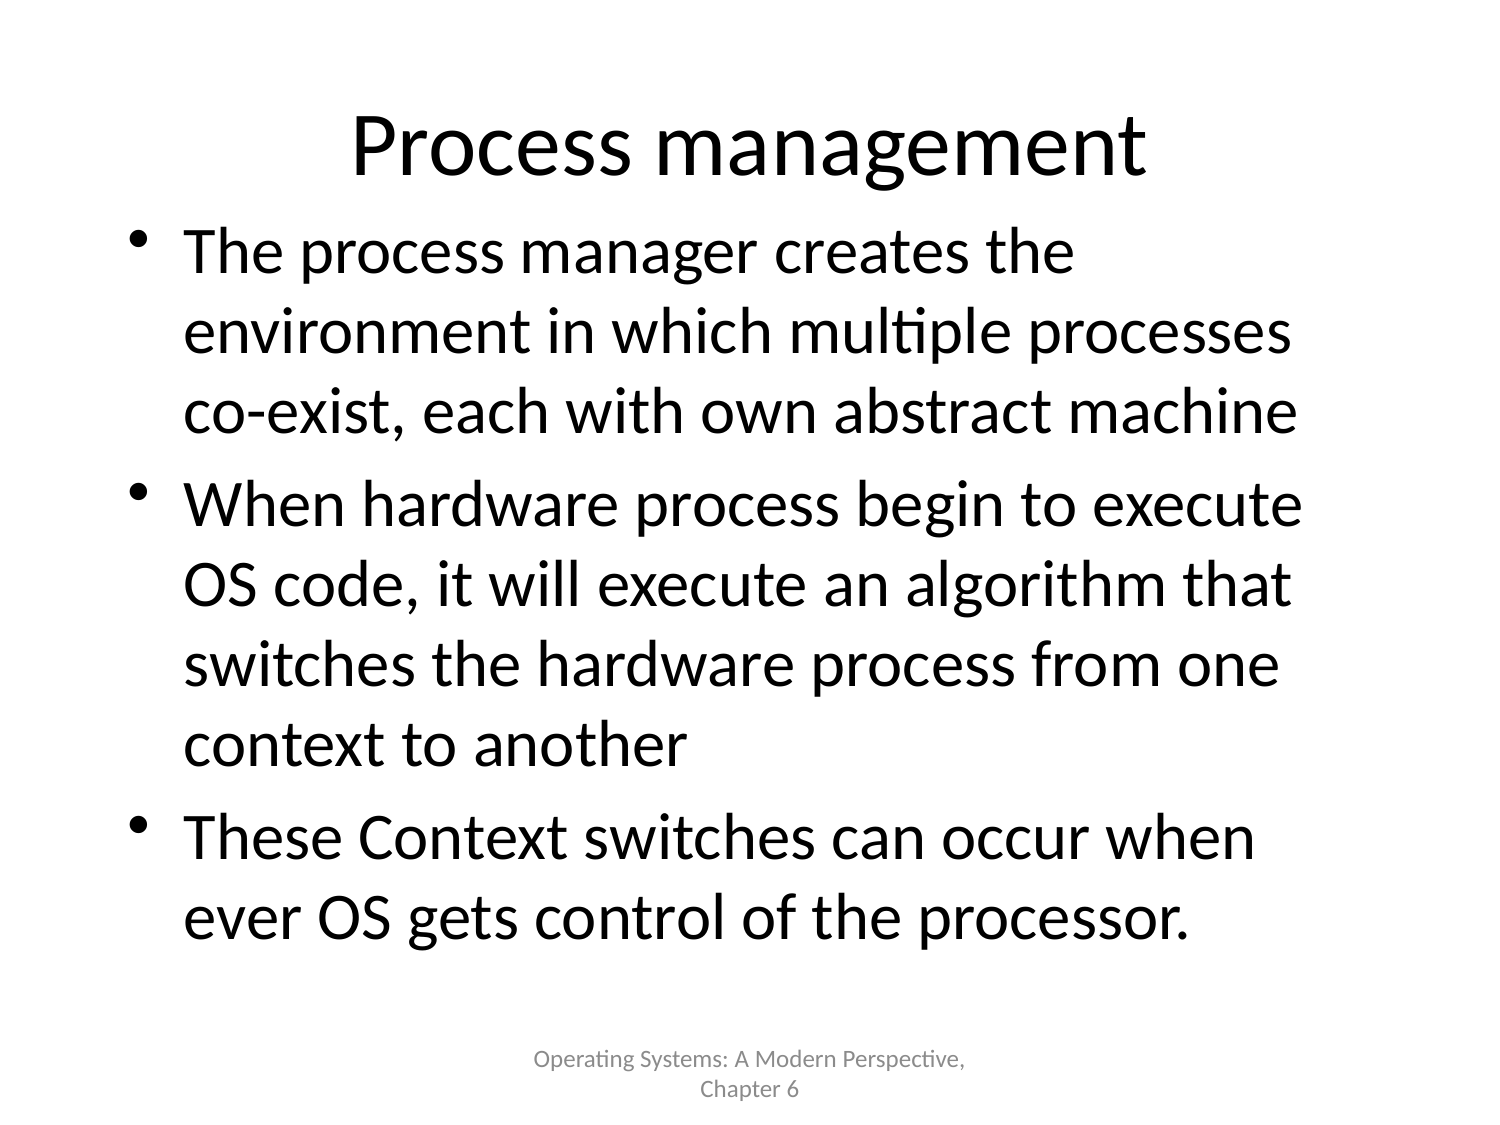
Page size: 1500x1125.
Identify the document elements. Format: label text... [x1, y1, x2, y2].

title Process management [75, 45, 1425, 233]
footer Operating Systems: A Modern Perspective, Chapter 6 [512, 1042, 988, 1103]
text_box The process manager creates the environment in which multiple processes co-exist, each with own abstract machine When hardware process begin to execute OS code, it will execute an algorithm that switches the hardware process from one context to another These Context switches can occur when ever OS gets control of the processor. [112, 199, 1388, 1000]
